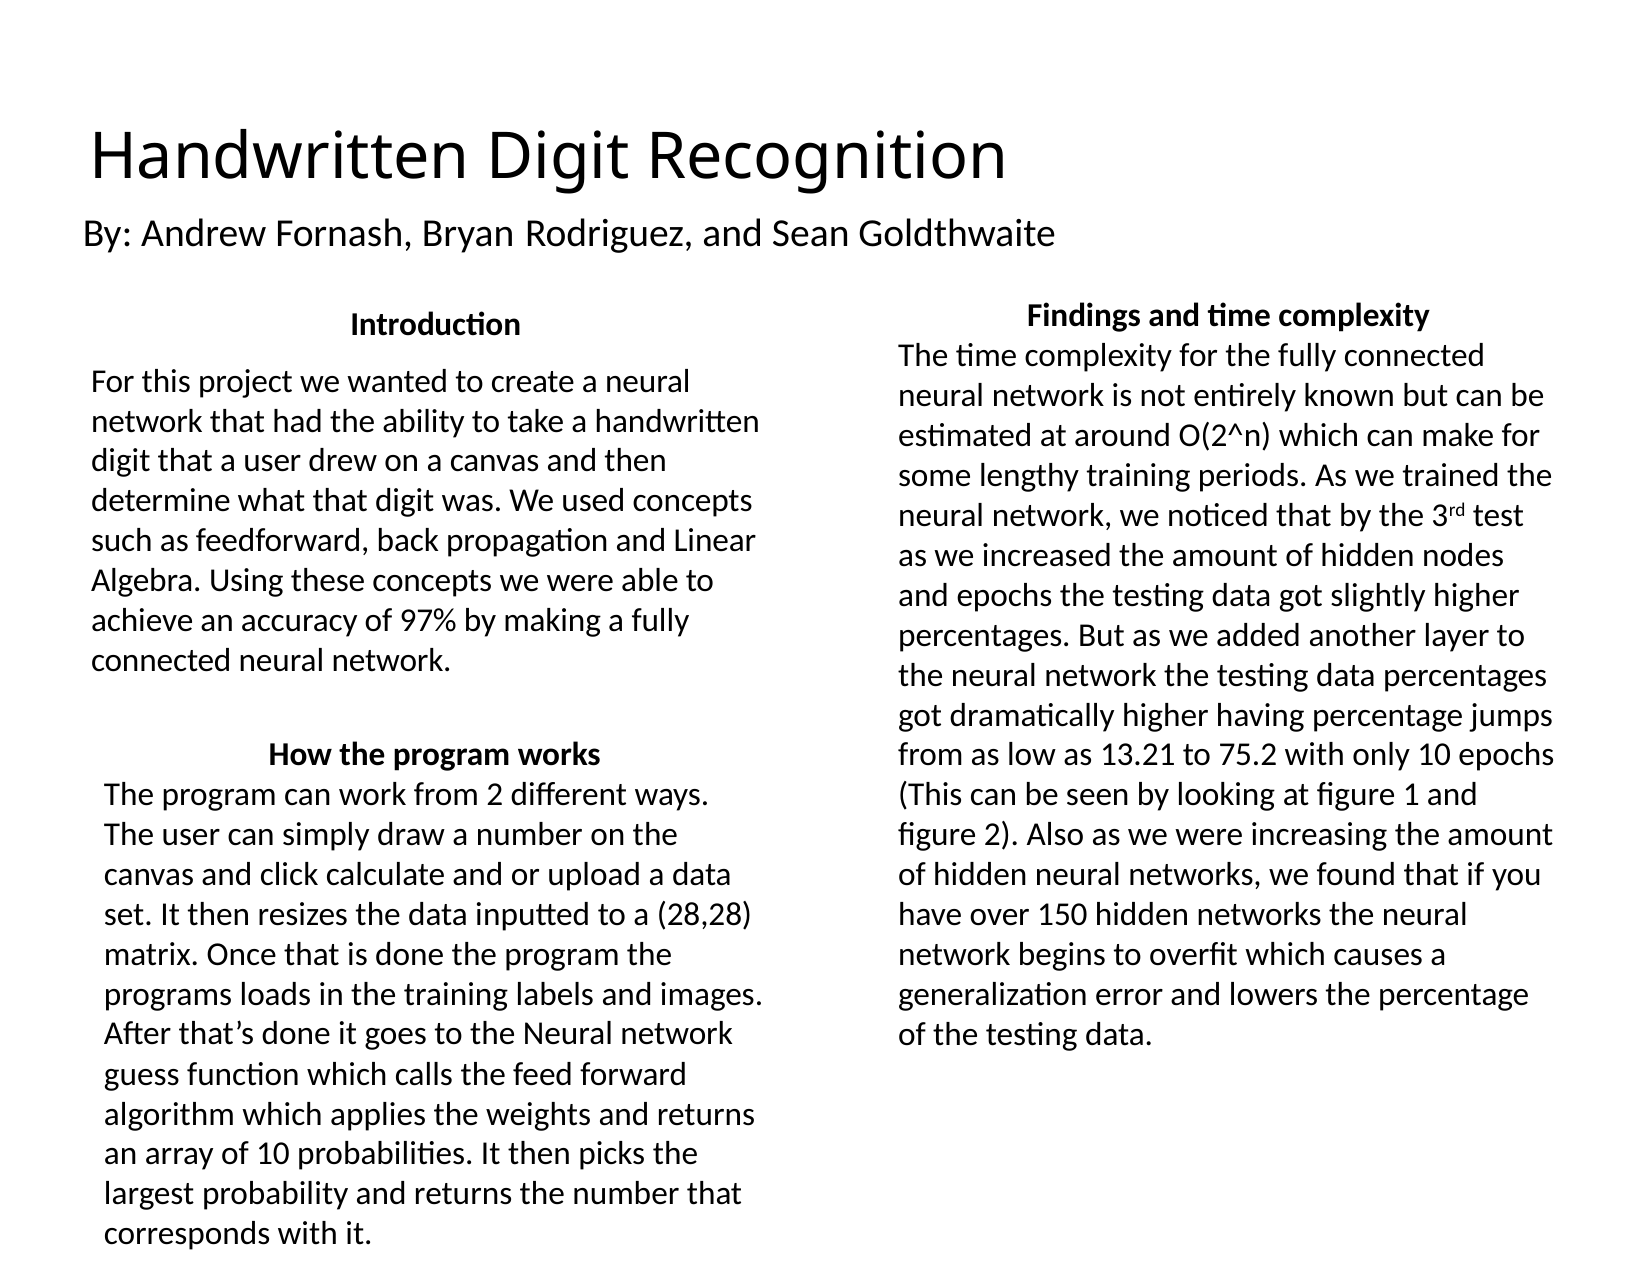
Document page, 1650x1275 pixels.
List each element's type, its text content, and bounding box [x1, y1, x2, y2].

title Handwritten Digit Recognition [89, 114, 1371, 212]
text_box Findings and time complexity The time complexity for the fully connected neural network is not entirely known but can be estimated at around O(2^n) which can make for some lengthy training periods. As we trained the neural network, we noticed that by the 3rd test as we increased the amount of hidden nodes and epochs the testing data got slightly higher percentages. But as we added another layer to the neural network the testing data percentages got dramatically higher having percentage jumps from as low as 13.21 to 75.2 with only 10 epochs (This can be seen by looking at figure 1 and figure 2). Also as we were increasing the amount of hidden neural networks, we found that if you have over 150 hidden networks the neural network begins to overfit which causes a generalization error and lowers the percentage of the testing data. [883, 286, 1575, 1060]
list Introduction For this project we wanted to create a neural network that had the ability to take a handwritten digit that a user drew on a canvas and then determine what that digit was. We used concepts such as feedforward, back propagation and Linear Algebra. Using these concepts we were able to achieve an accuracy of 97% by making a fully connected neural network. [53, 286, 781, 1028]
text_box How the program works The program can work from 2 different ways. The user can simply draw a number on the canvas and click calculate and or upload a data set. It then resizes the data inputted to a (28,28) matrix. Once that is done the program the programs loads in the training labels and images. After that’s done it goes to the Neural network guess function which calls the feed forward algorithm which applies the weights and returns an array of 10 probabilities. It then picks the largest probability and returns the number that corresponds with it. [89, 724, 781, 1259]
text_box By: Andrew Fornash, Bryan Rodriguez, and Sean Goldthwaite [80, 205, 1067, 255]
